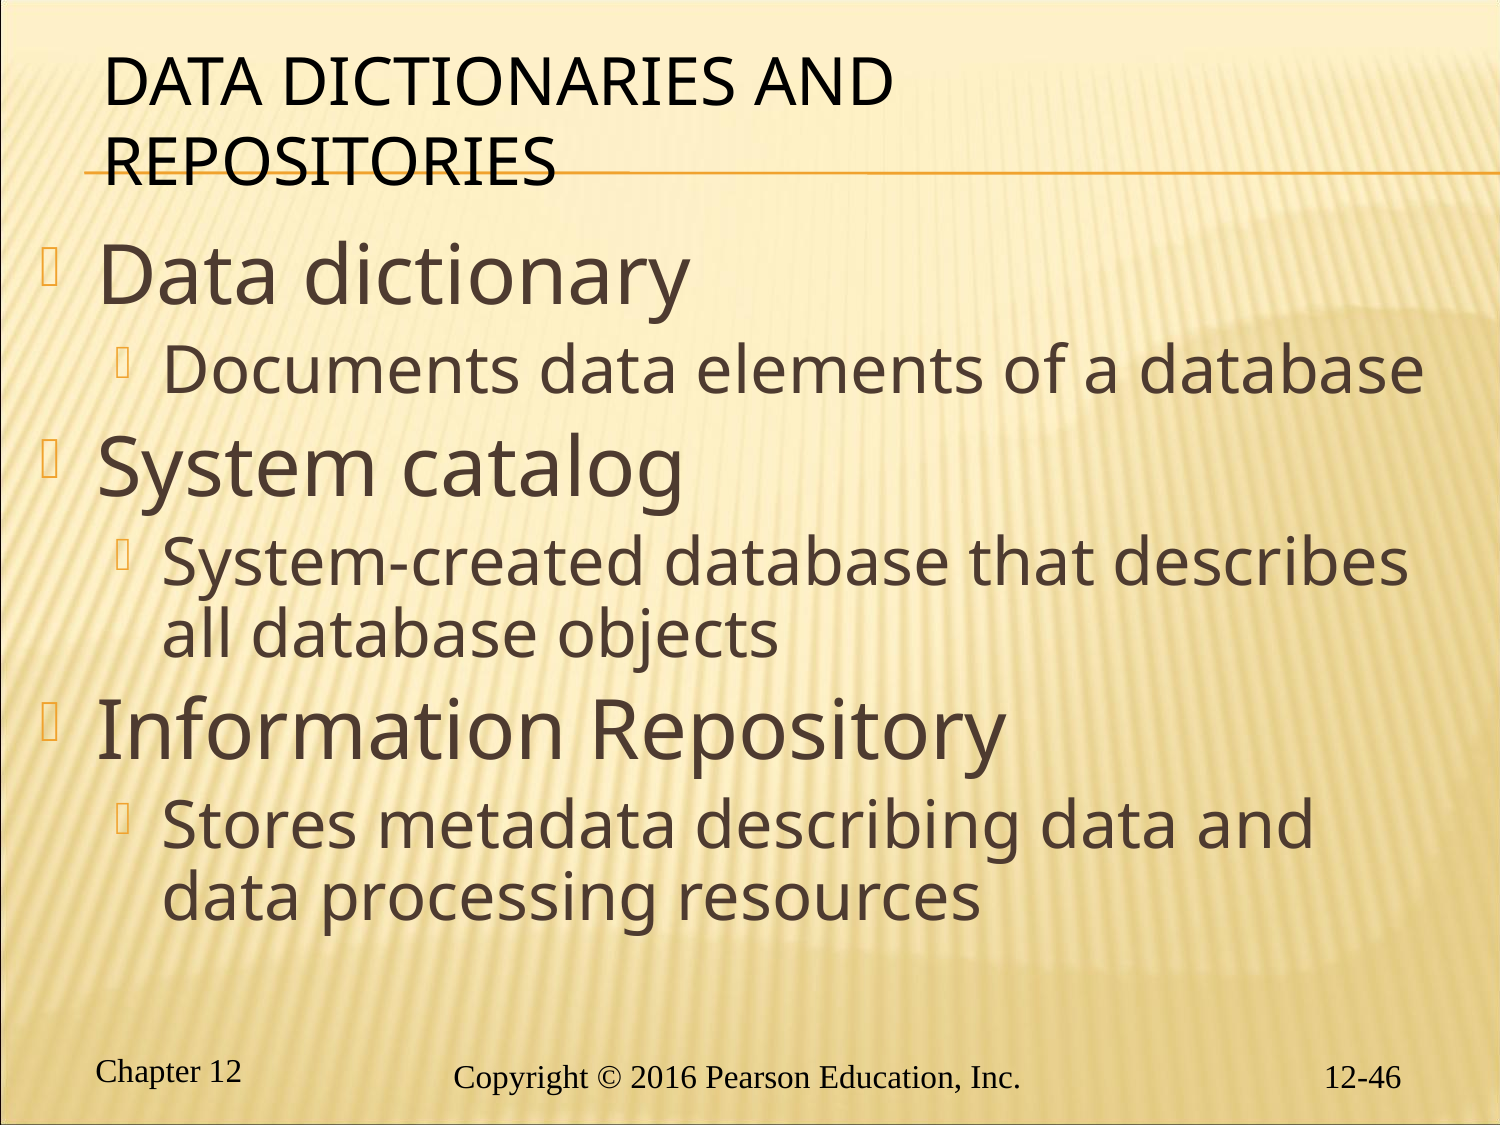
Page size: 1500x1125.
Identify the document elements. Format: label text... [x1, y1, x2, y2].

list Data dictionary Documents data elements of a database System catalog System-created database that describes all database objects Information Repository Stores metadata describing data and data processing resources [24, 224, 1488, 900]
title Data Dictionaries and Repositories [87, 24, 1350, 213]
picture [0, 0, 1500, 1125]
